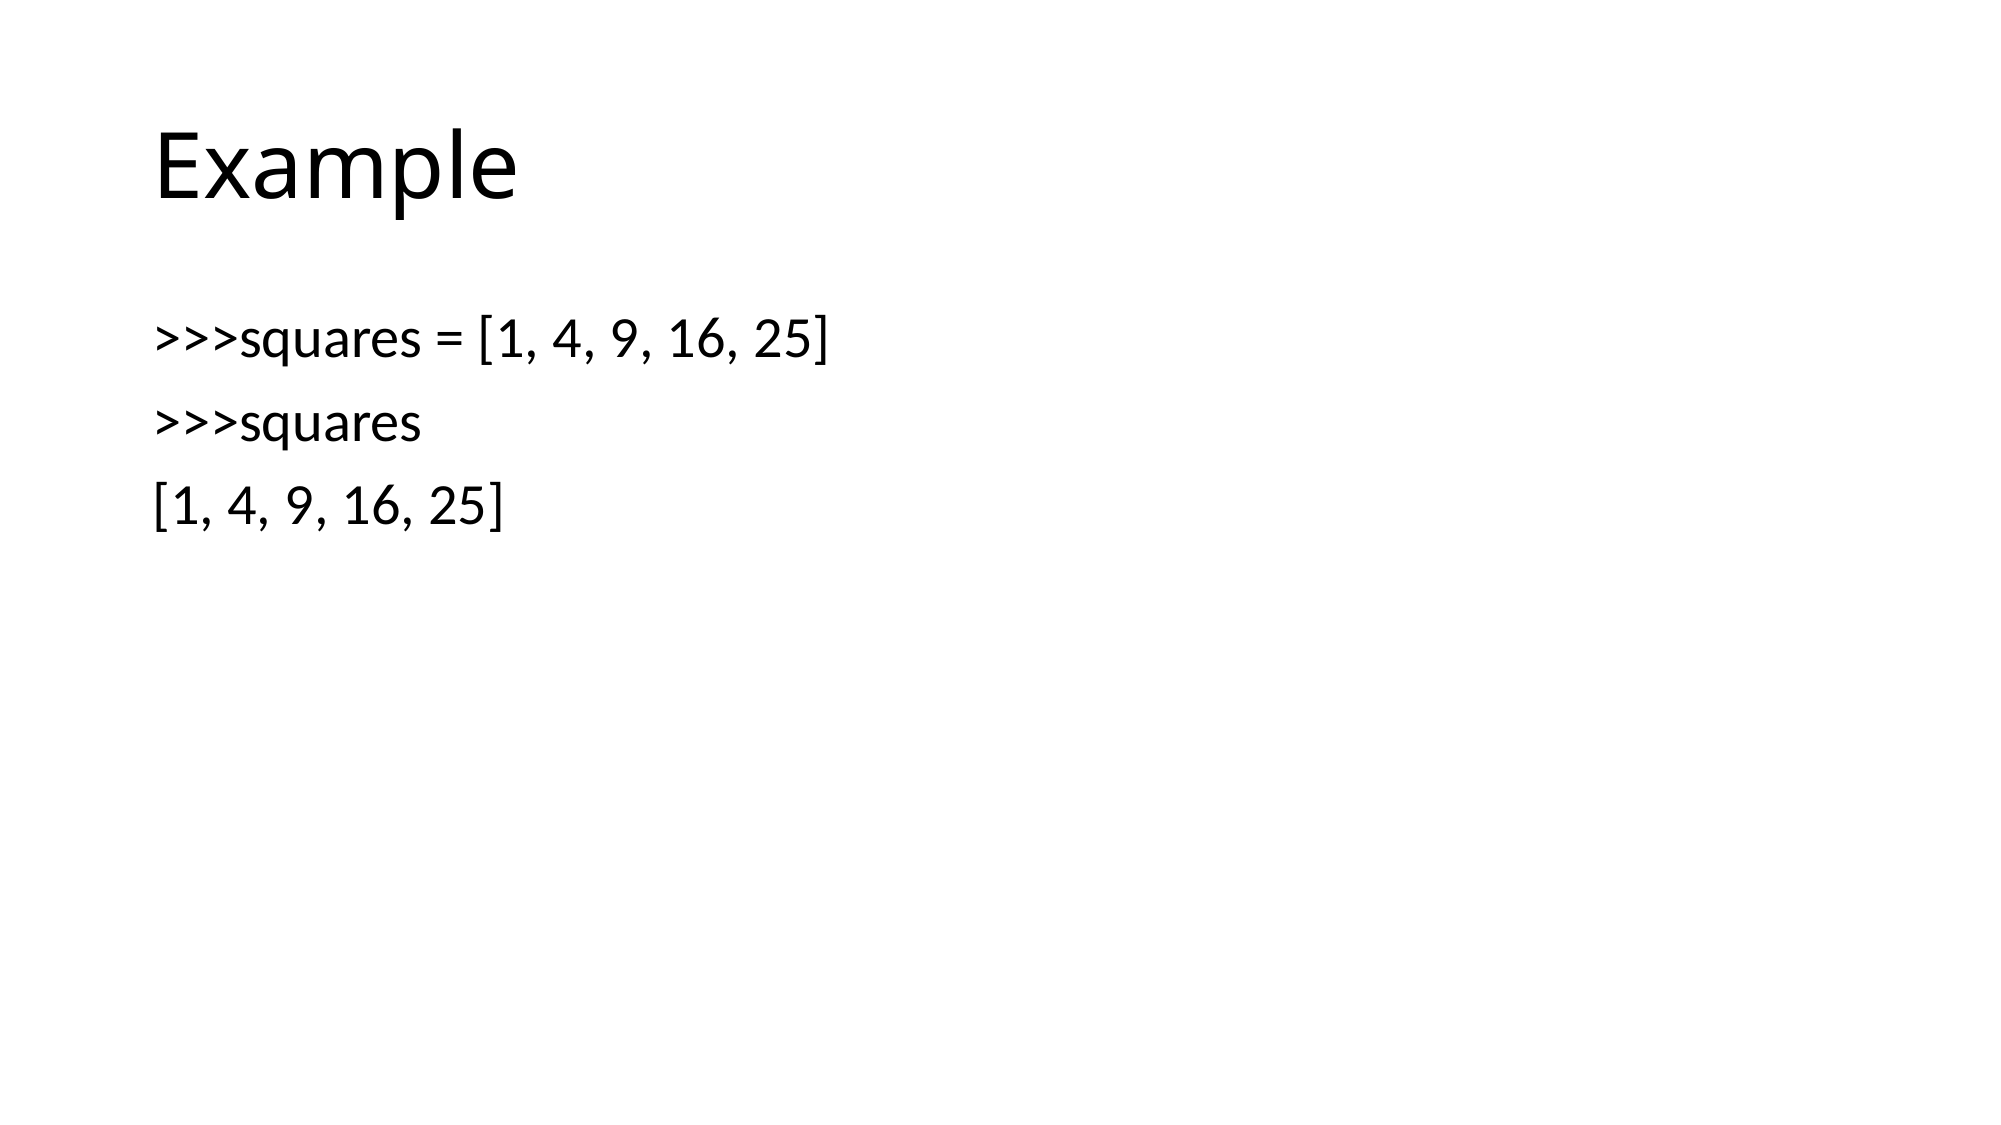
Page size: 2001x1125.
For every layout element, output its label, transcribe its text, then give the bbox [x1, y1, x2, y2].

list >>>squares = [1, 4, 9, 16, 25] >>>squares [1, 4, 9, 16, 25] [137, 299, 1863, 1014]
title Example [137, 59, 1863, 278]
